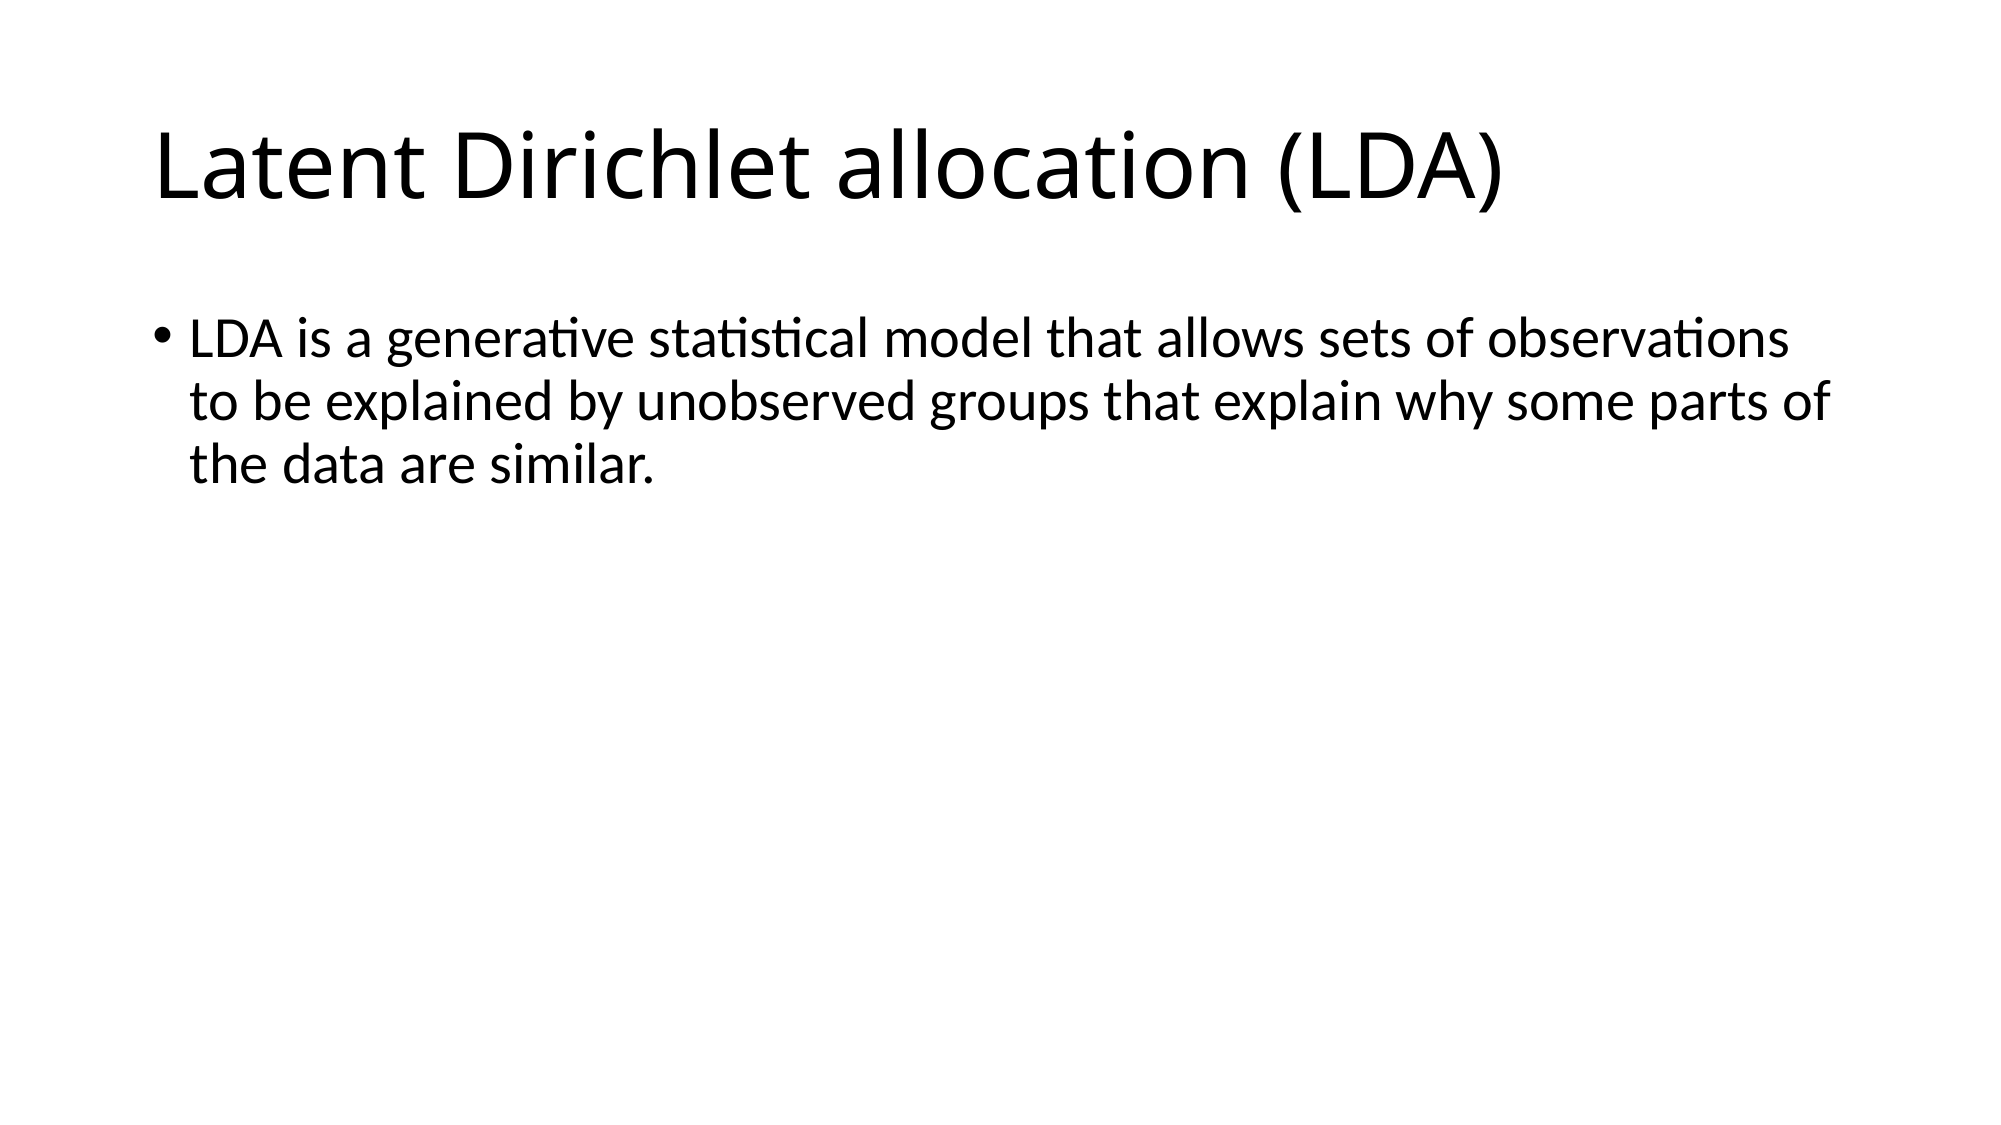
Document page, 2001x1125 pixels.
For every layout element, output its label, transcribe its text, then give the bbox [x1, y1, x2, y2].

title Latent Dirichlet allocation (LDA) [137, 59, 1863, 278]
list LDA is a generative statistical model that allows sets of observations to be explained by unobserved groups that explain why some parts of the data are similar. [137, 299, 1863, 1014]
